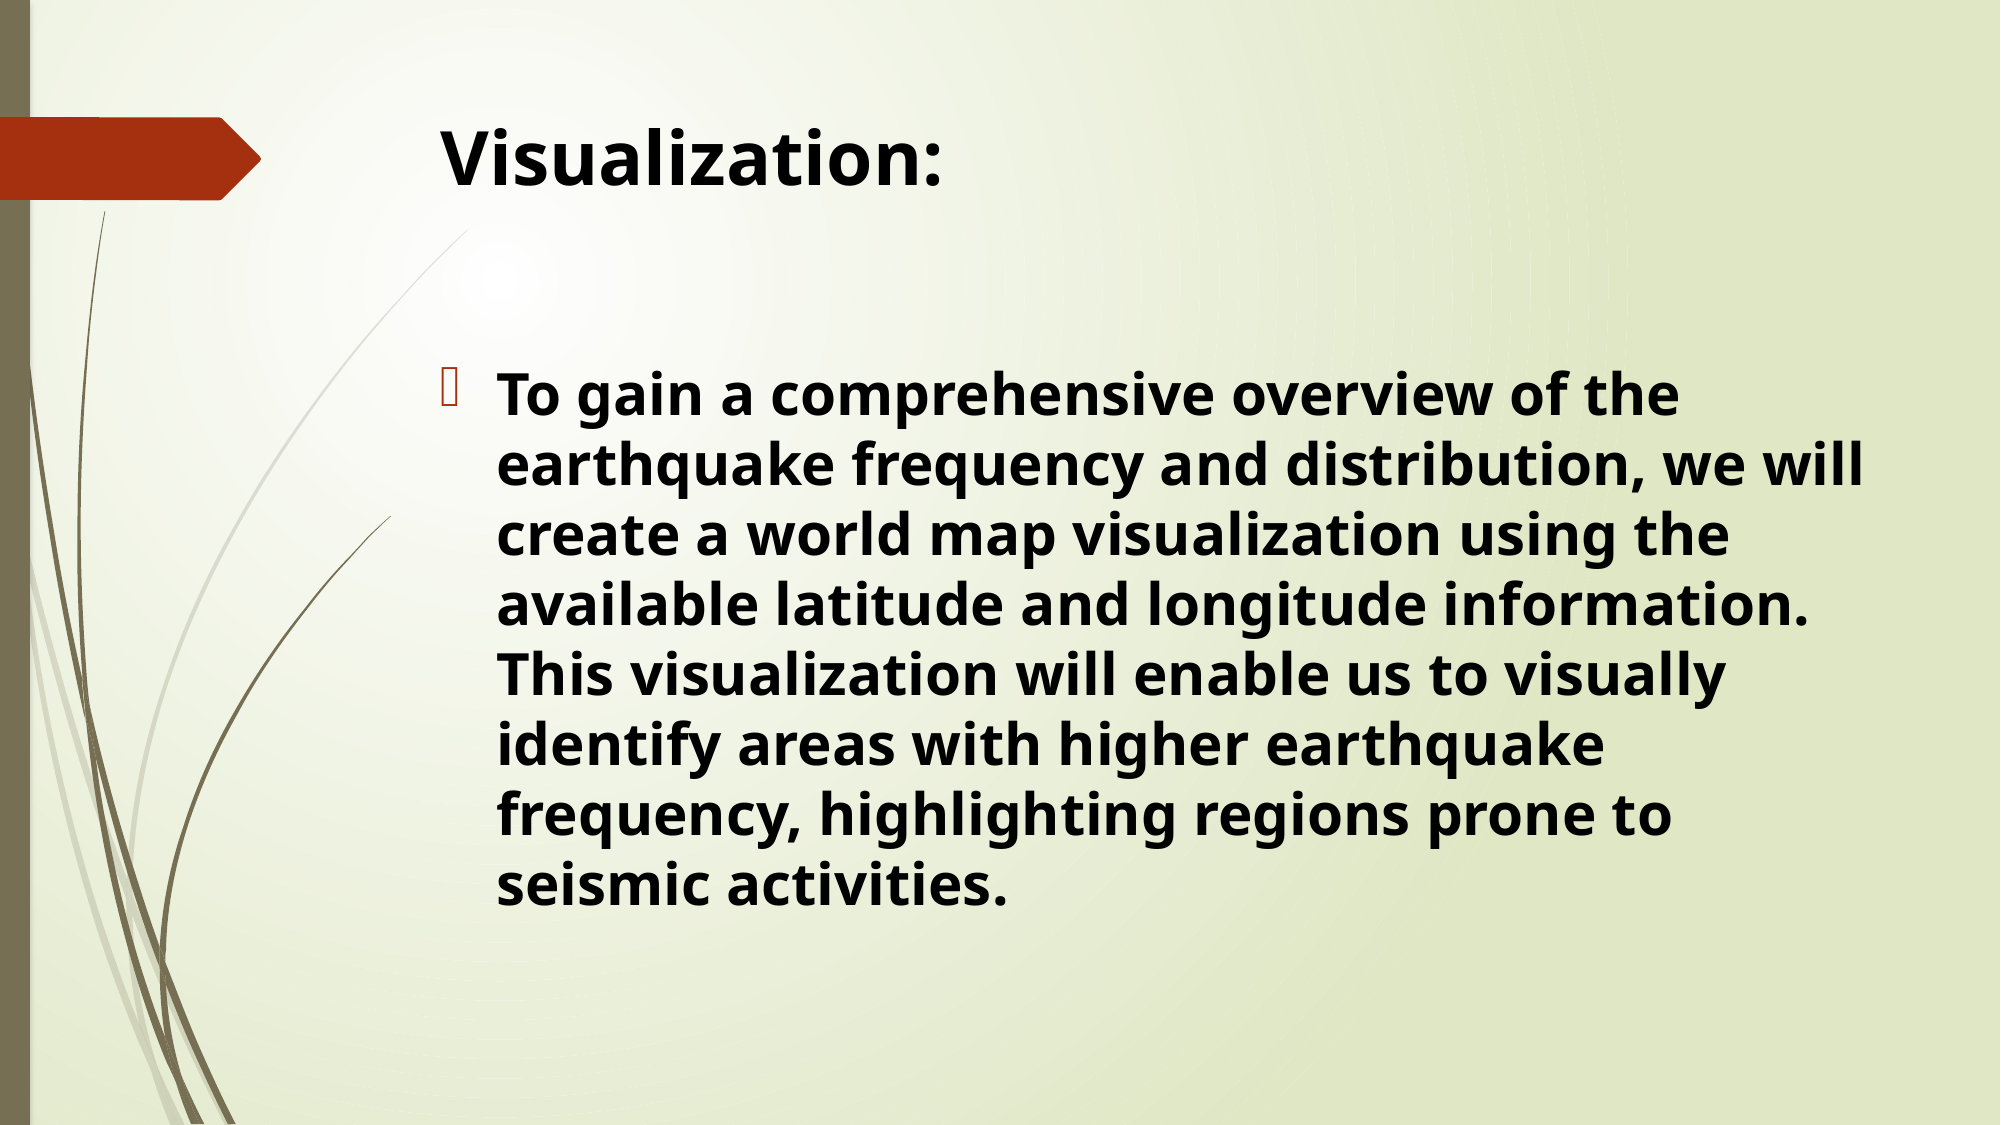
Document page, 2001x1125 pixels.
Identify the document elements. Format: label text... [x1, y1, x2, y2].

title Visualization: [425, 102, 1888, 313]
list To gain a comprehensive overview of the earthquake frequency and distribution, we will create a world map visualization using the available latitude and longitude information. This visualization will enable us to visually identify areas with higher earthquake frequency, highlighting regions prone to seismic activities. [424, 350, 1888, 970]
